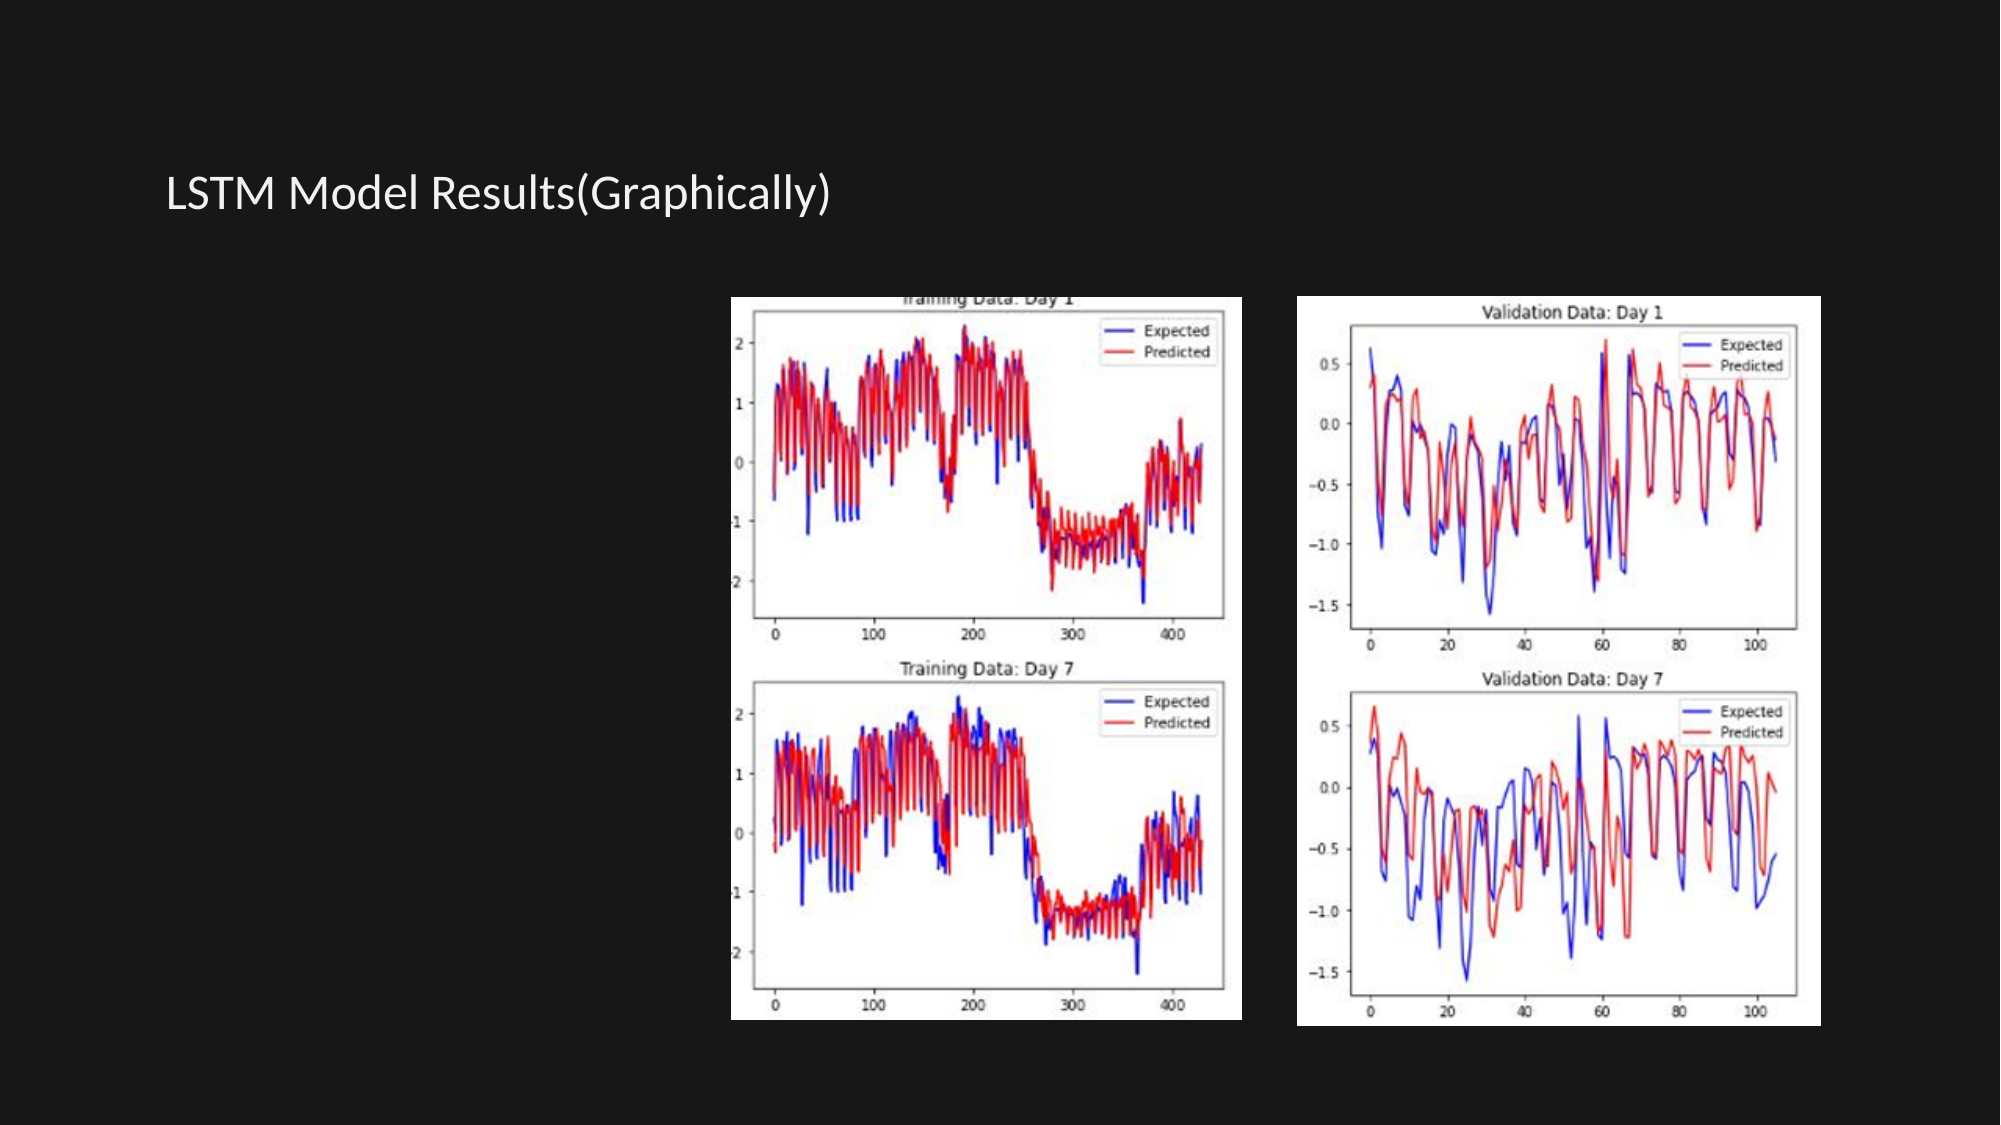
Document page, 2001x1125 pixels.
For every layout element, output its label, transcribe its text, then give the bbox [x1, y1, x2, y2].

picture [731, 297, 1242, 1020]
picture [1297, 296, 1821, 1026]
text_box LSTM Model Results(Graphically) [151, 152, 889, 228]
